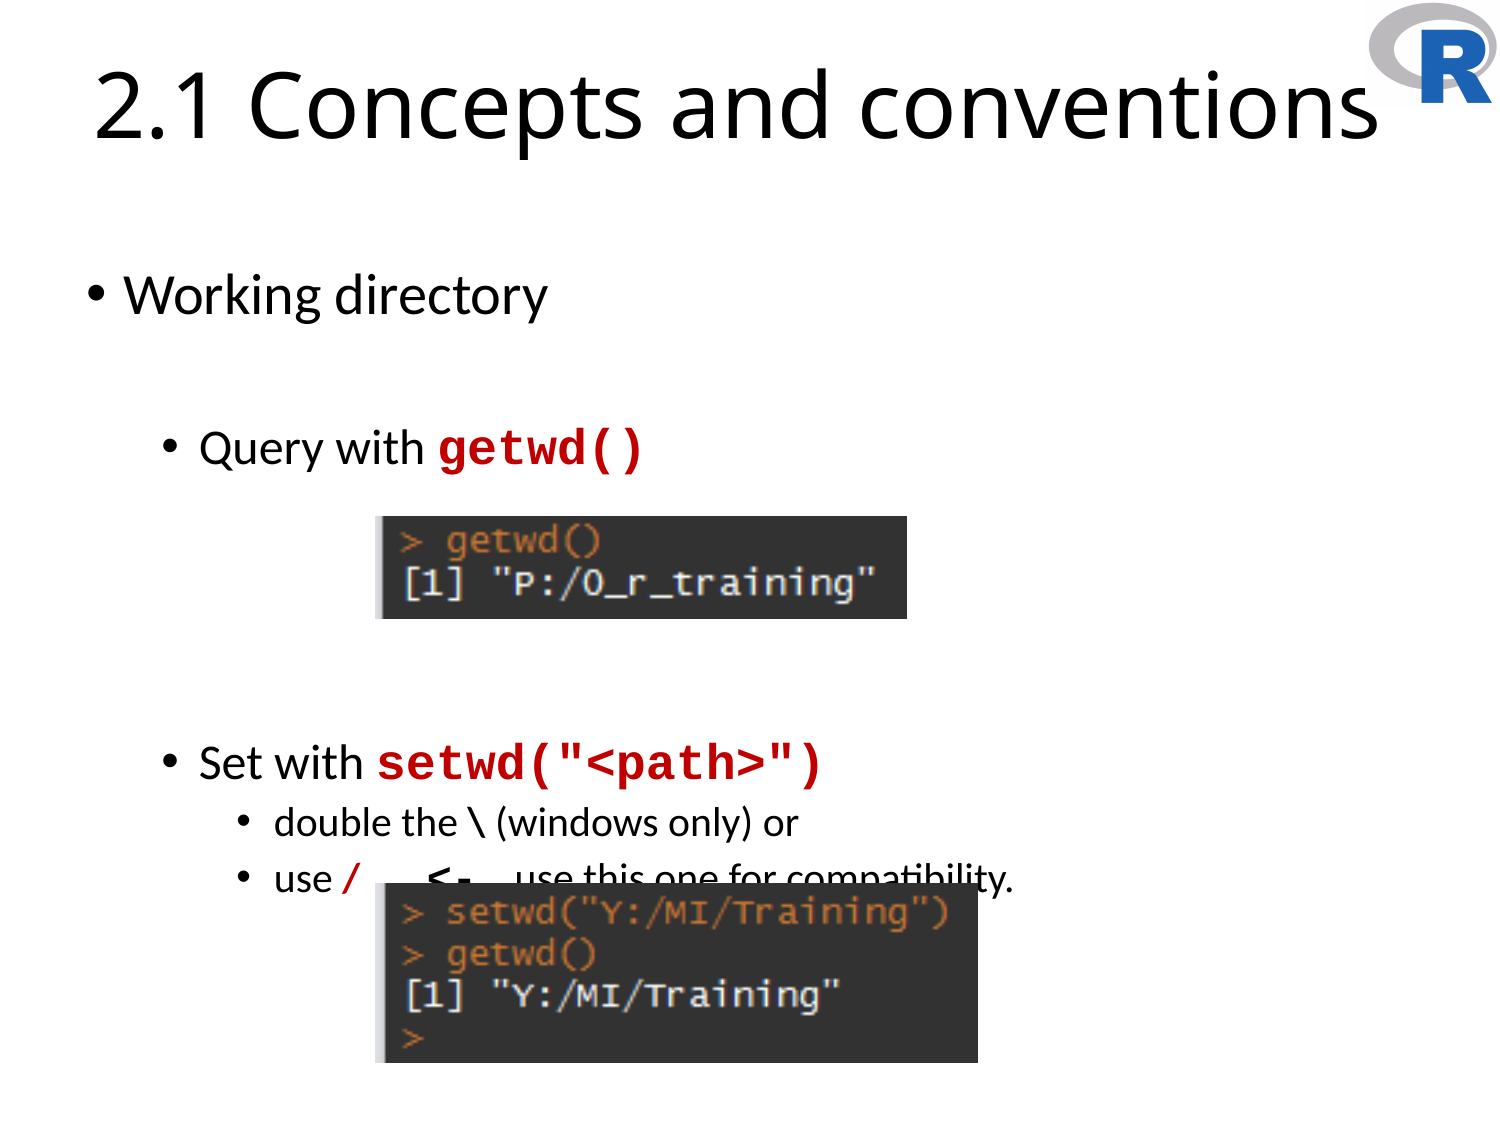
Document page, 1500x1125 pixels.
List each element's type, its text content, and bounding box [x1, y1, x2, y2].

picture [1365, 0, 1500, 107]
list Working directory Query with getwd() Set with setwd("<path>") double the \ (windows only) or use / <- use this one for compatibility. [71, 256, 1366, 1056]
picture [375, 883, 978, 1063]
picture [375, 516, 907, 619]
title 2.1 Concepts and conventions [0, 0, 1500, 218]
